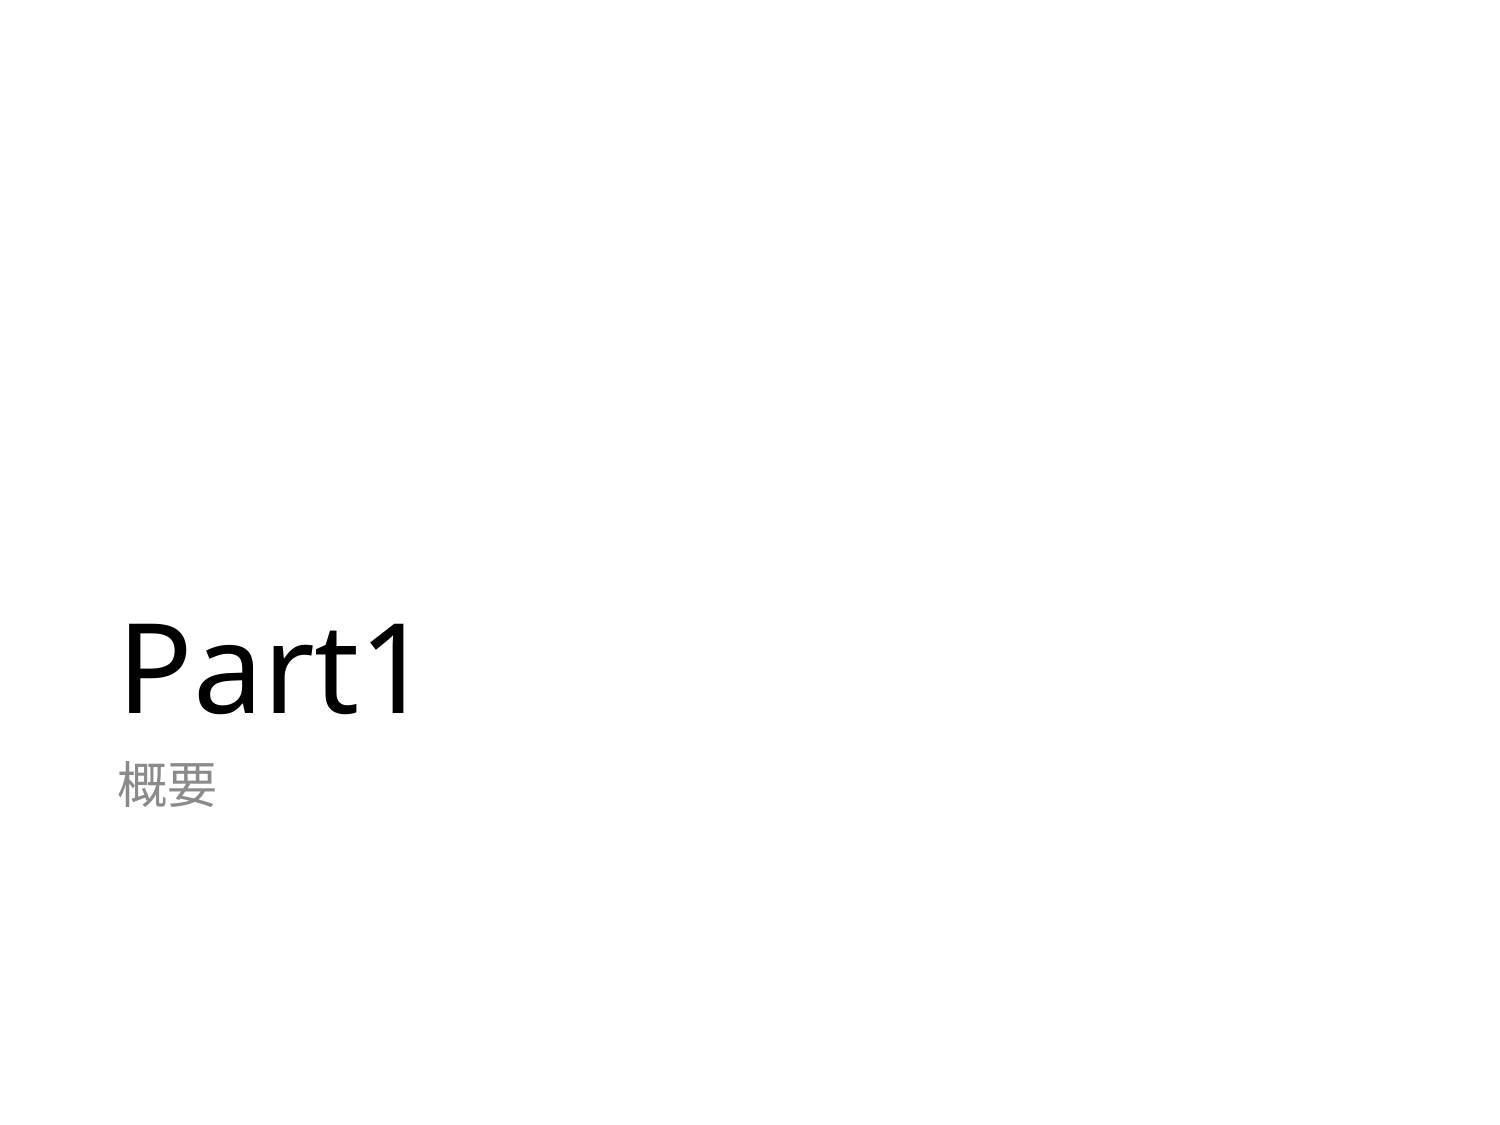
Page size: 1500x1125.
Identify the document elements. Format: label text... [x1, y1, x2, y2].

list 概要 [102, 752, 1397, 999]
title Part1 [102, 280, 1397, 749]
